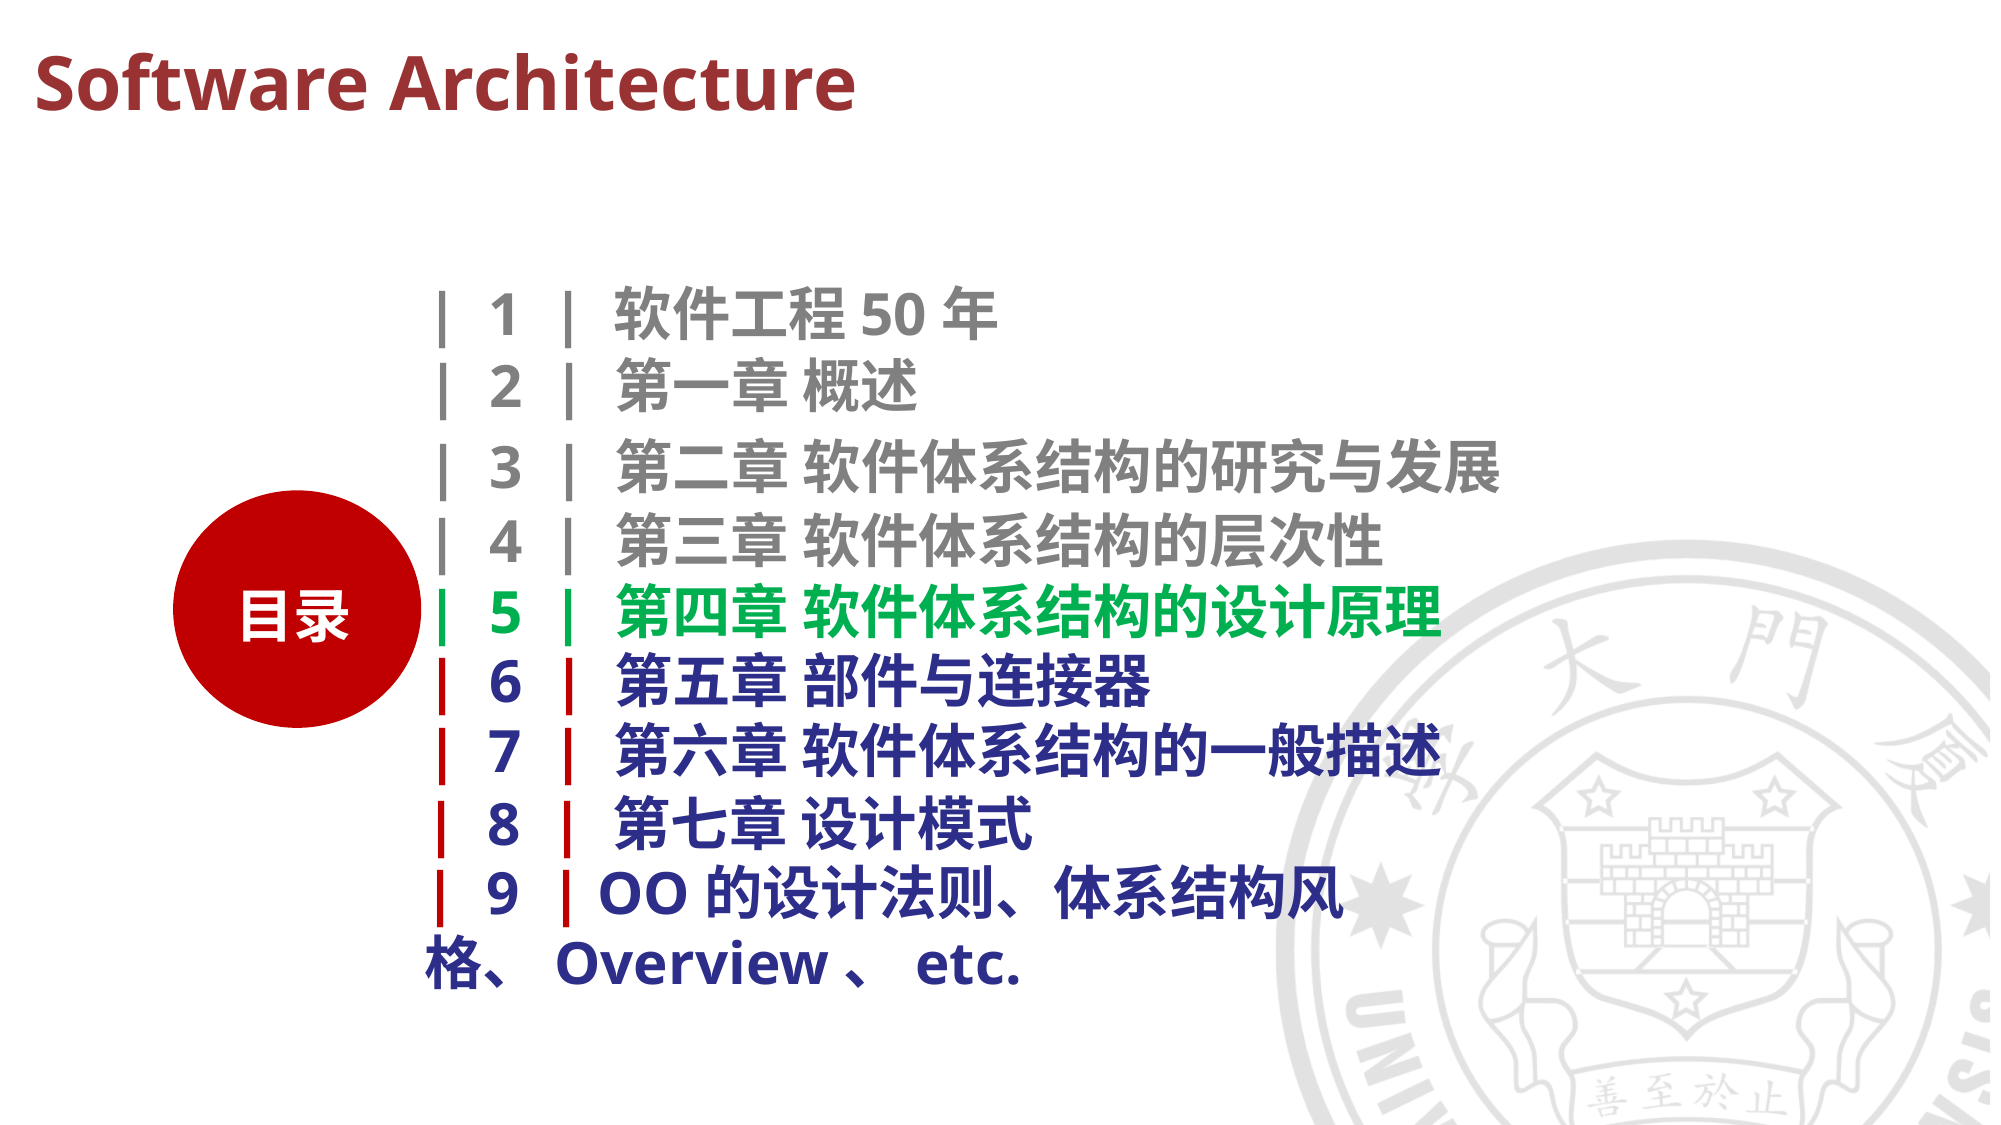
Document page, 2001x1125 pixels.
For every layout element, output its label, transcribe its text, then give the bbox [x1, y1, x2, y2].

text_box | 5 | 第四章 软件体系结构的设计原理 [412, 567, 1270, 636]
text_box | 3 | 第二章 软件体系结构的研究与发展 [412, 422, 1695, 496]
text_box | 2 | 第一章 概述 [412, 342, 1695, 422]
text_box | 1 | 软件工程50年 [411, 269, 1343, 355]
text_box | 8 | 第七章 设计模式 [410, 779, 1270, 848]
text_box | 9 | OO的设计法则、体系结构风格、Overview、etc. [409, 848, 1270, 1004]
text_box | 6 | 第五章 部件与连接器 [412, 636, 1270, 706]
picture [1275, 538, 1991, 1125]
text_box 目录 [208, 572, 379, 657]
text_box | 7 | 第六章 软件体系结构的一般描述 [411, 706, 1270, 779]
text_box | 4 | 第三章 软件体系结构的层次性 [412, 496, 1695, 567]
text_box [170, 488, 412, 730]
text_box Software Architecture [19, 35, 1370, 138]
